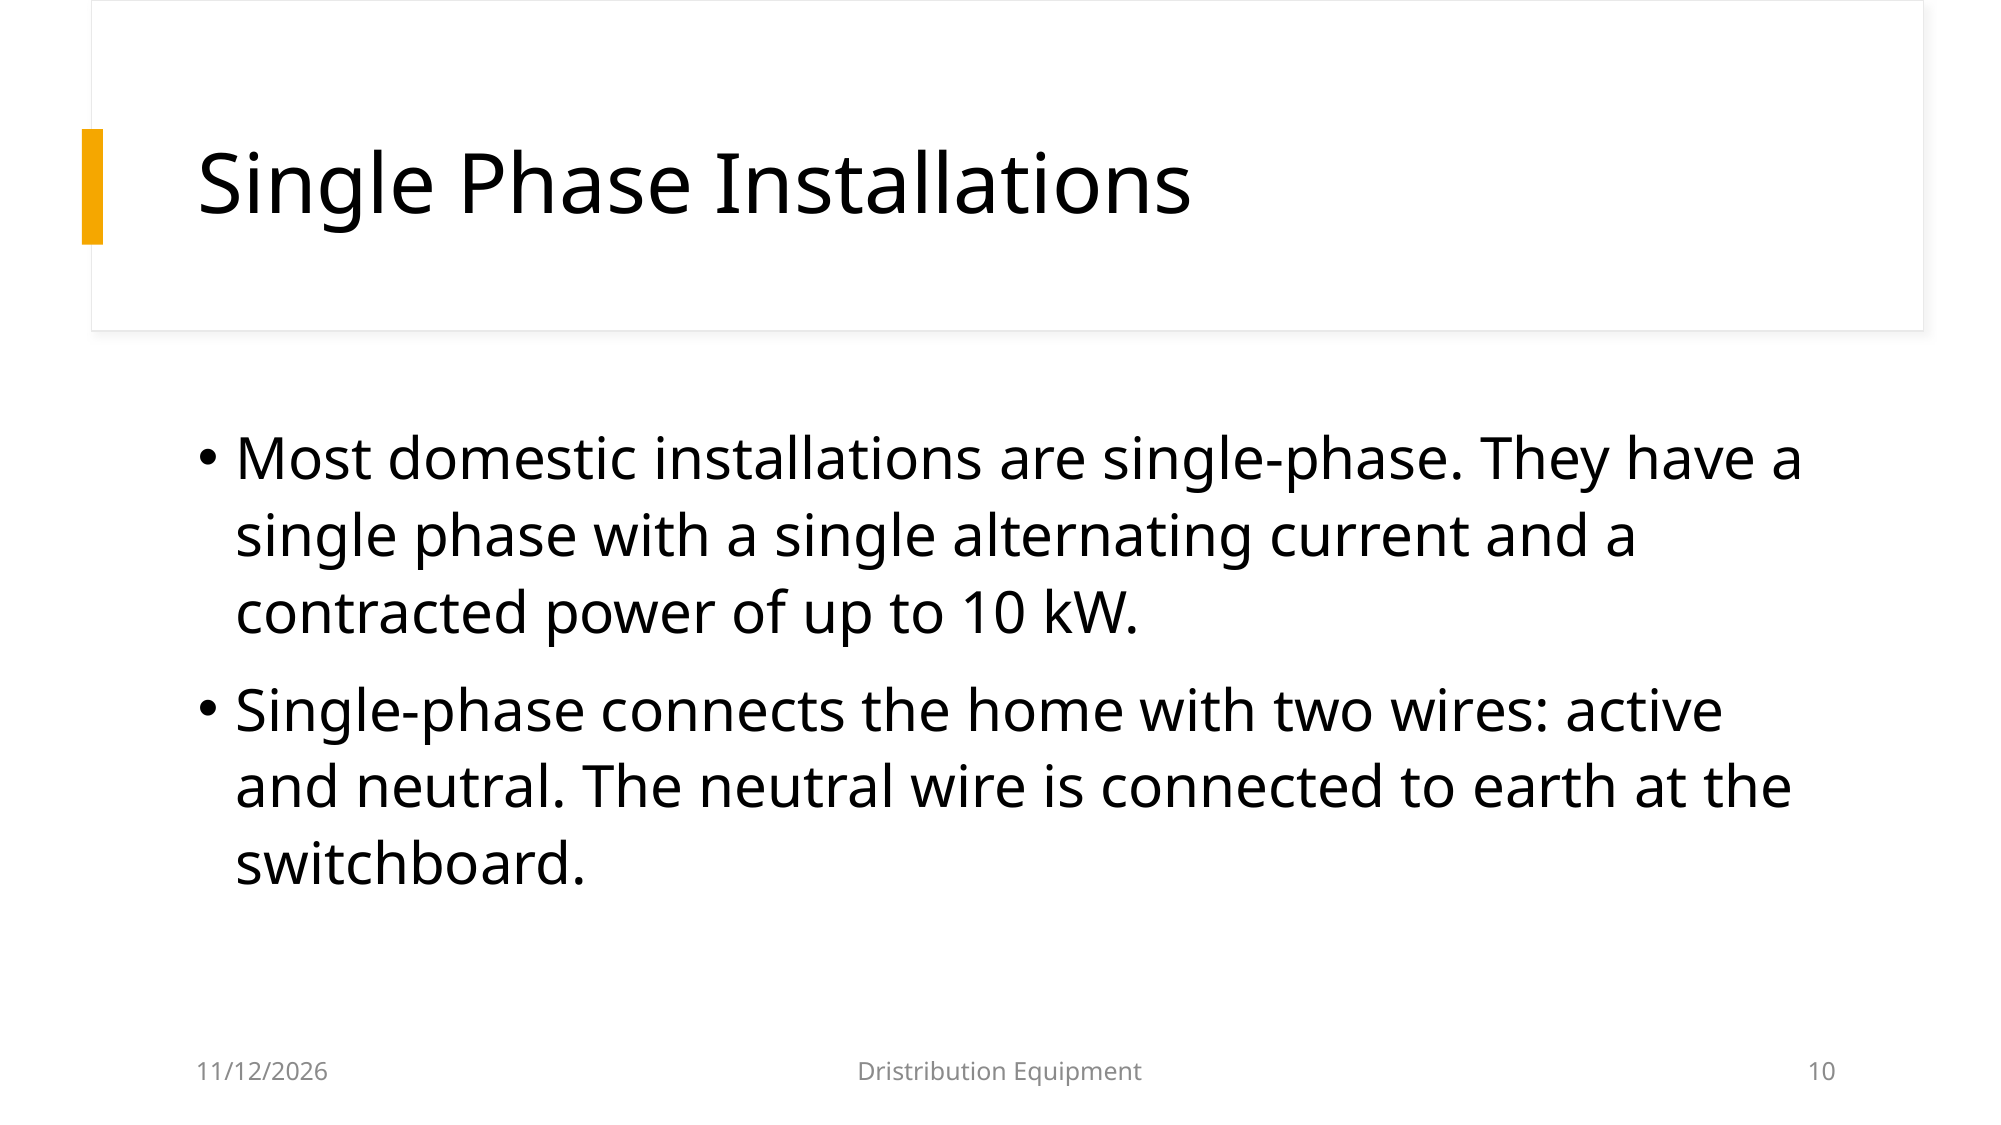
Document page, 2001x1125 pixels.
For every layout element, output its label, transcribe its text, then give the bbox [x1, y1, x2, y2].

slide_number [180, 1042, 631, 1103]
slide_number 10 [1401, 1042, 1851, 1103]
footer Dristribution Equipment [662, 1042, 1338, 1103]
list Most domestic installations are single-phase. They have a single phase with a single alternating current and a contracted power of up to 10 kW. Single-phase connects the home with two wires: active and neutral. The neutral wire is connected to earth at the switchboard. [183, 406, 1851, 1013]
title Single Phase Installations [183, 90, 1851, 284]
